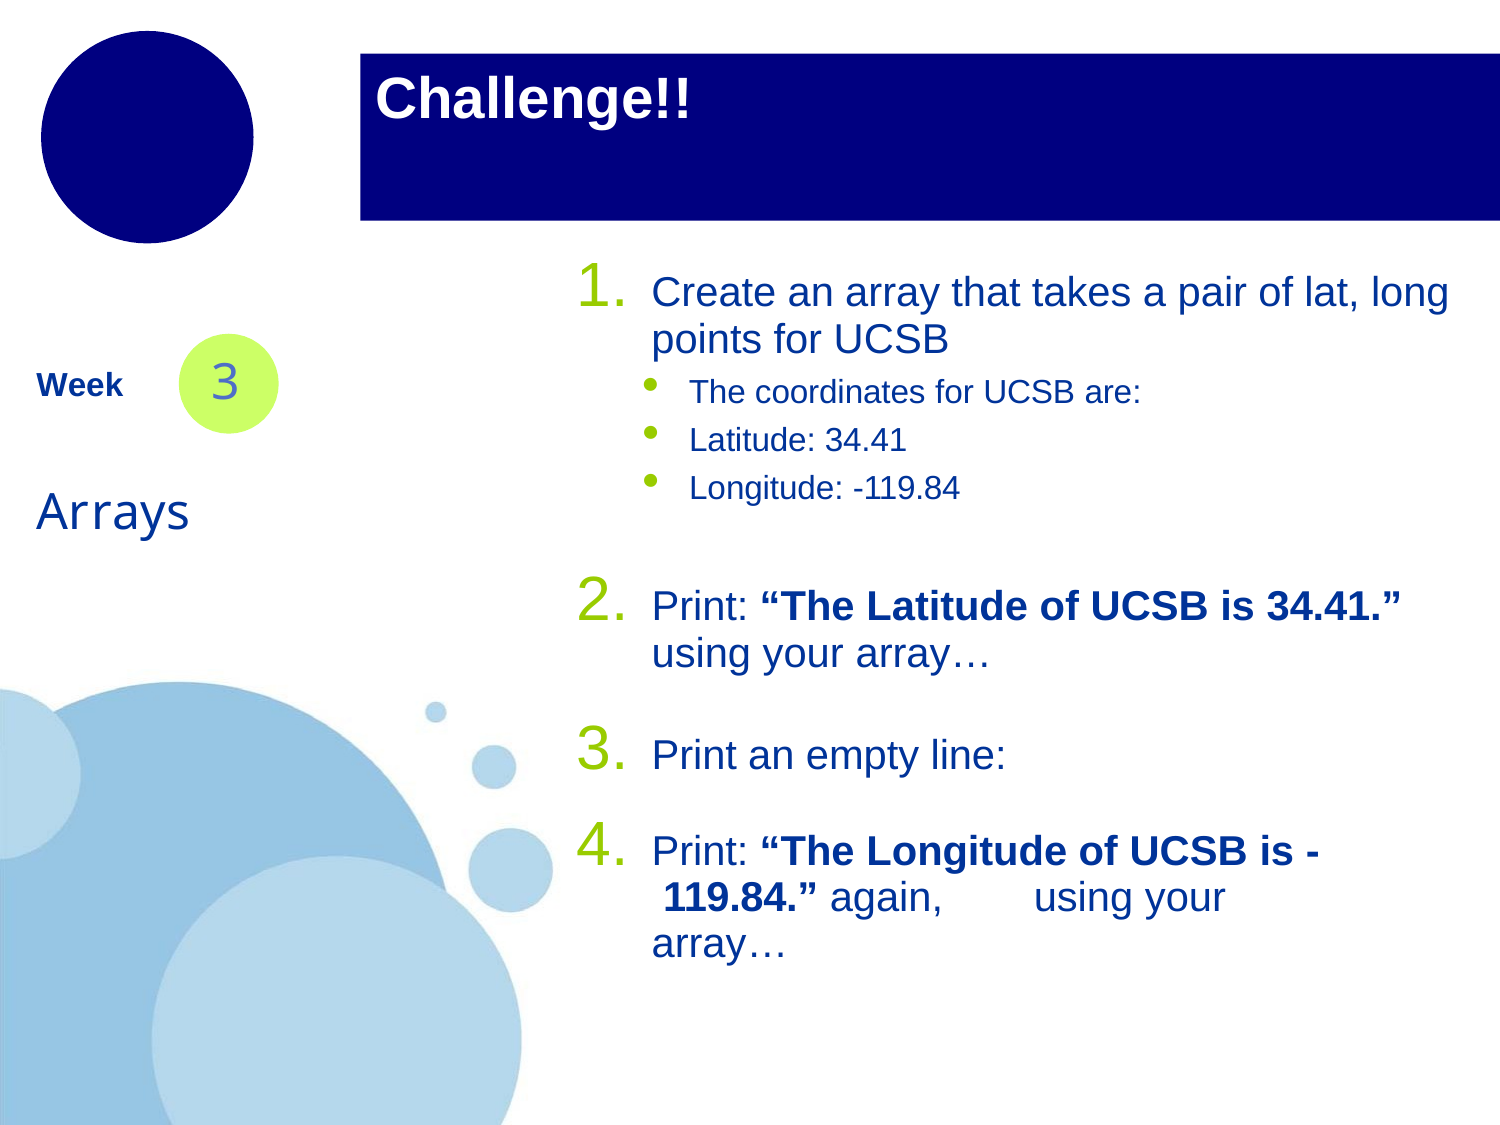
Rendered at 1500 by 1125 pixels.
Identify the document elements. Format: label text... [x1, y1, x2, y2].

title Challenge!! [373, 57, 696, 248]
picture [0, 669, 561, 1125]
text_box Print: “The Latitude of UCSB is 34.41.” using your array… Print an empty line: Print: “The Longitude of UCSB is - 119.84.” again, using your array… [574, 574, 1406, 967]
text_box [41, 30, 254, 244]
text_box [178, 333, 279, 434]
text_box 3 [209, 347, 248, 410]
text_box Week [34, 360, 125, 403]
text_box Arrays [34, 477, 254, 540]
text_box [360, 53, 1500, 221]
text_box Latitude: 34.41 Longitude: -119.84 [640, 416, 967, 507]
text_box Create an array that takes a pair of lat, long points for UCSB The coordinates for UCSB are: [574, 260, 1454, 411]
